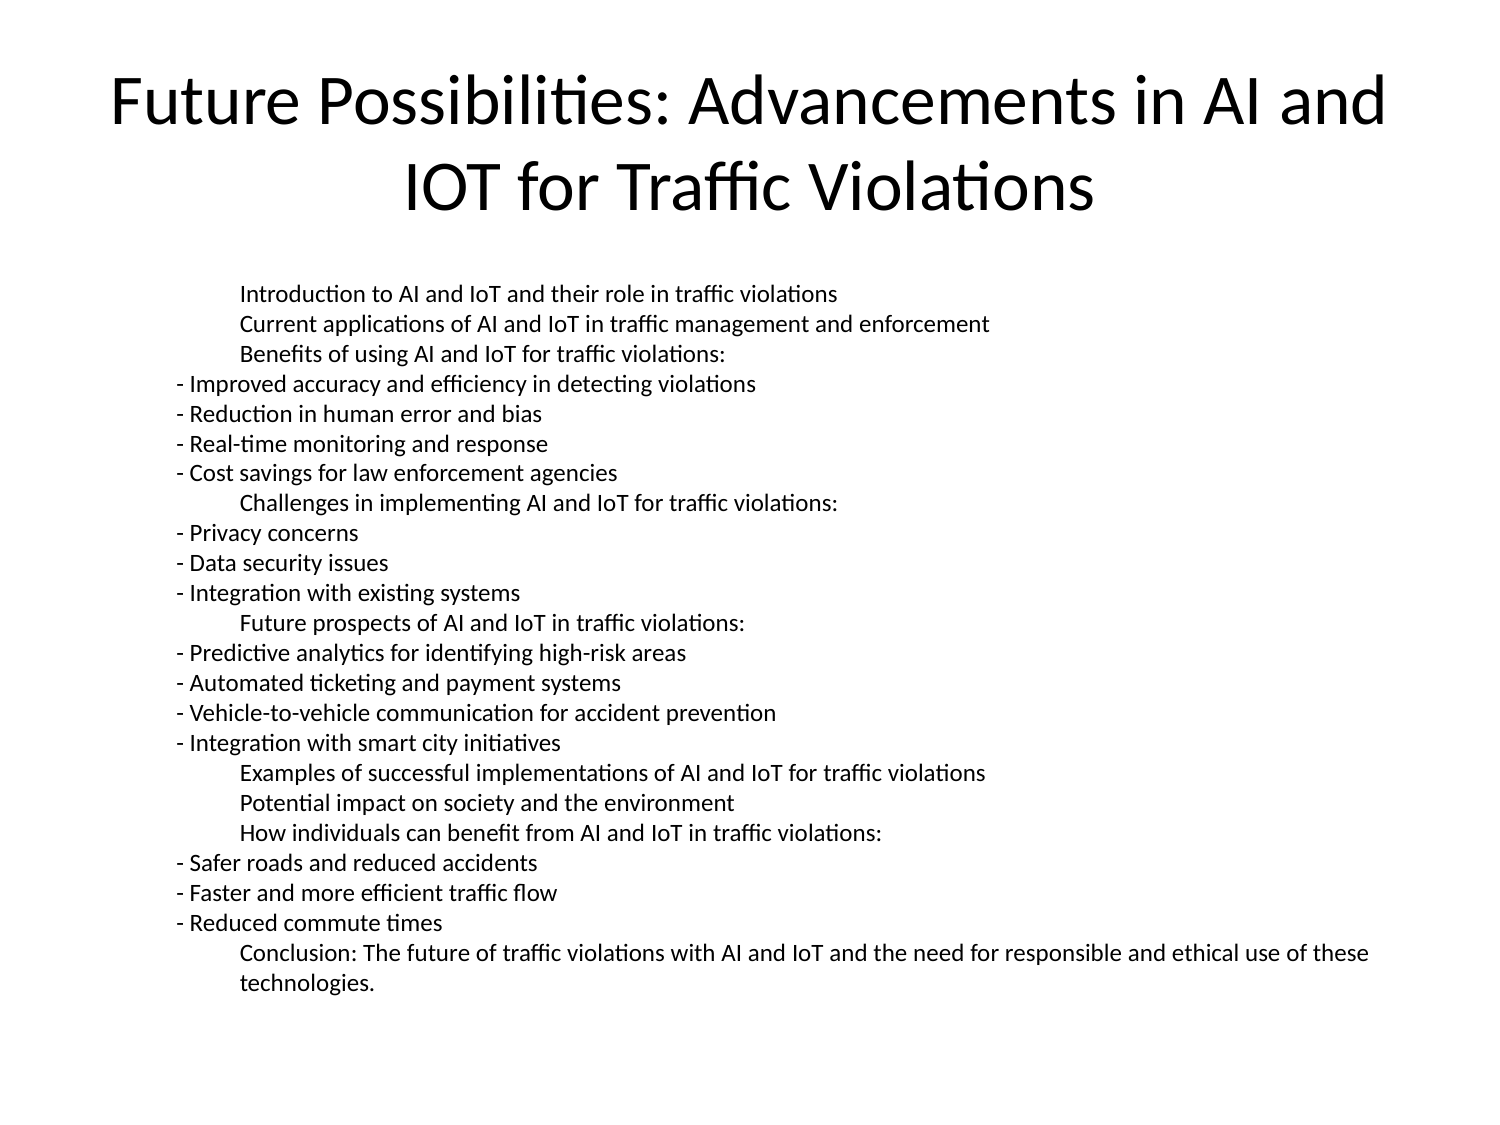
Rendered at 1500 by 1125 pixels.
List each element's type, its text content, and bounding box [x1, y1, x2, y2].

title Future Possibilities: Advancements in AI and IOT for Traffic Violations [75, 45, 1425, 233]
text_box Introduction to AI and IoT and their role in traffic violations Current applications of AI and IoT in traffic management and enforcement Benefits of using AI and IoT for traffic violations: - Improved accuracy and efficiency in detecting violations - Reduction in human error and bias - Real-time monitoring and response - Cost savings for law enforcement agencies Challenges in implementing AI and IoT for traffic violations: - Privacy concerns - Data security issues - Integration with existing systems Future prospects of AI and IoT in traffic violations: - Predictive analytics for identifying high-risk areas - Automated ticketing and payment systems - Vehicle-to-vehicle communication for accident prevention - Integration with smart city initiatives Examples of successful implementations of AI and IoT for traffic violations Potential impact on society and the environment How individuals can benefit from AI and IoT in traffic violations: - Safer roads and reduced accidents - Faster and more efficient traffic flow - Reduced commute times Conclusion: The future of traffic violations with AI and IoT and the need for responsible and ethical use of these technologies. [149, 224, 1425, 1004]
